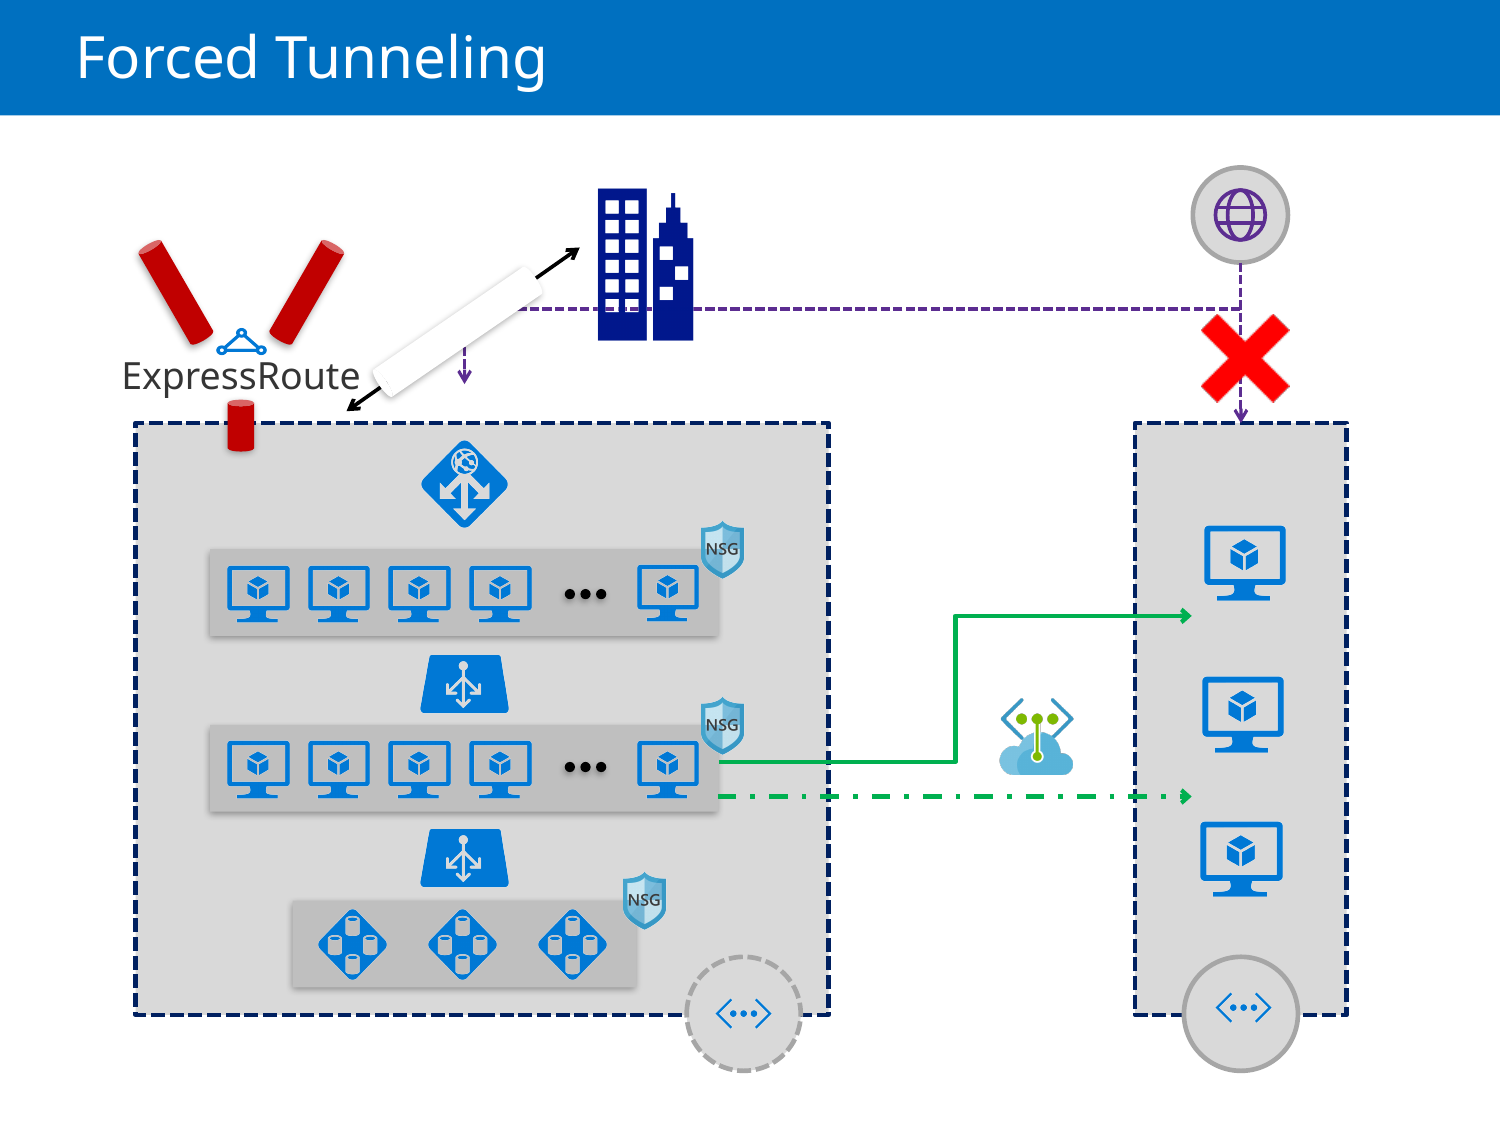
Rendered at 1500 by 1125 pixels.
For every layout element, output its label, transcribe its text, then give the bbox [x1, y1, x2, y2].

title Forced Tunneling [75, 0, 1351, 122]
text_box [103, 167, 1347, 1072]
